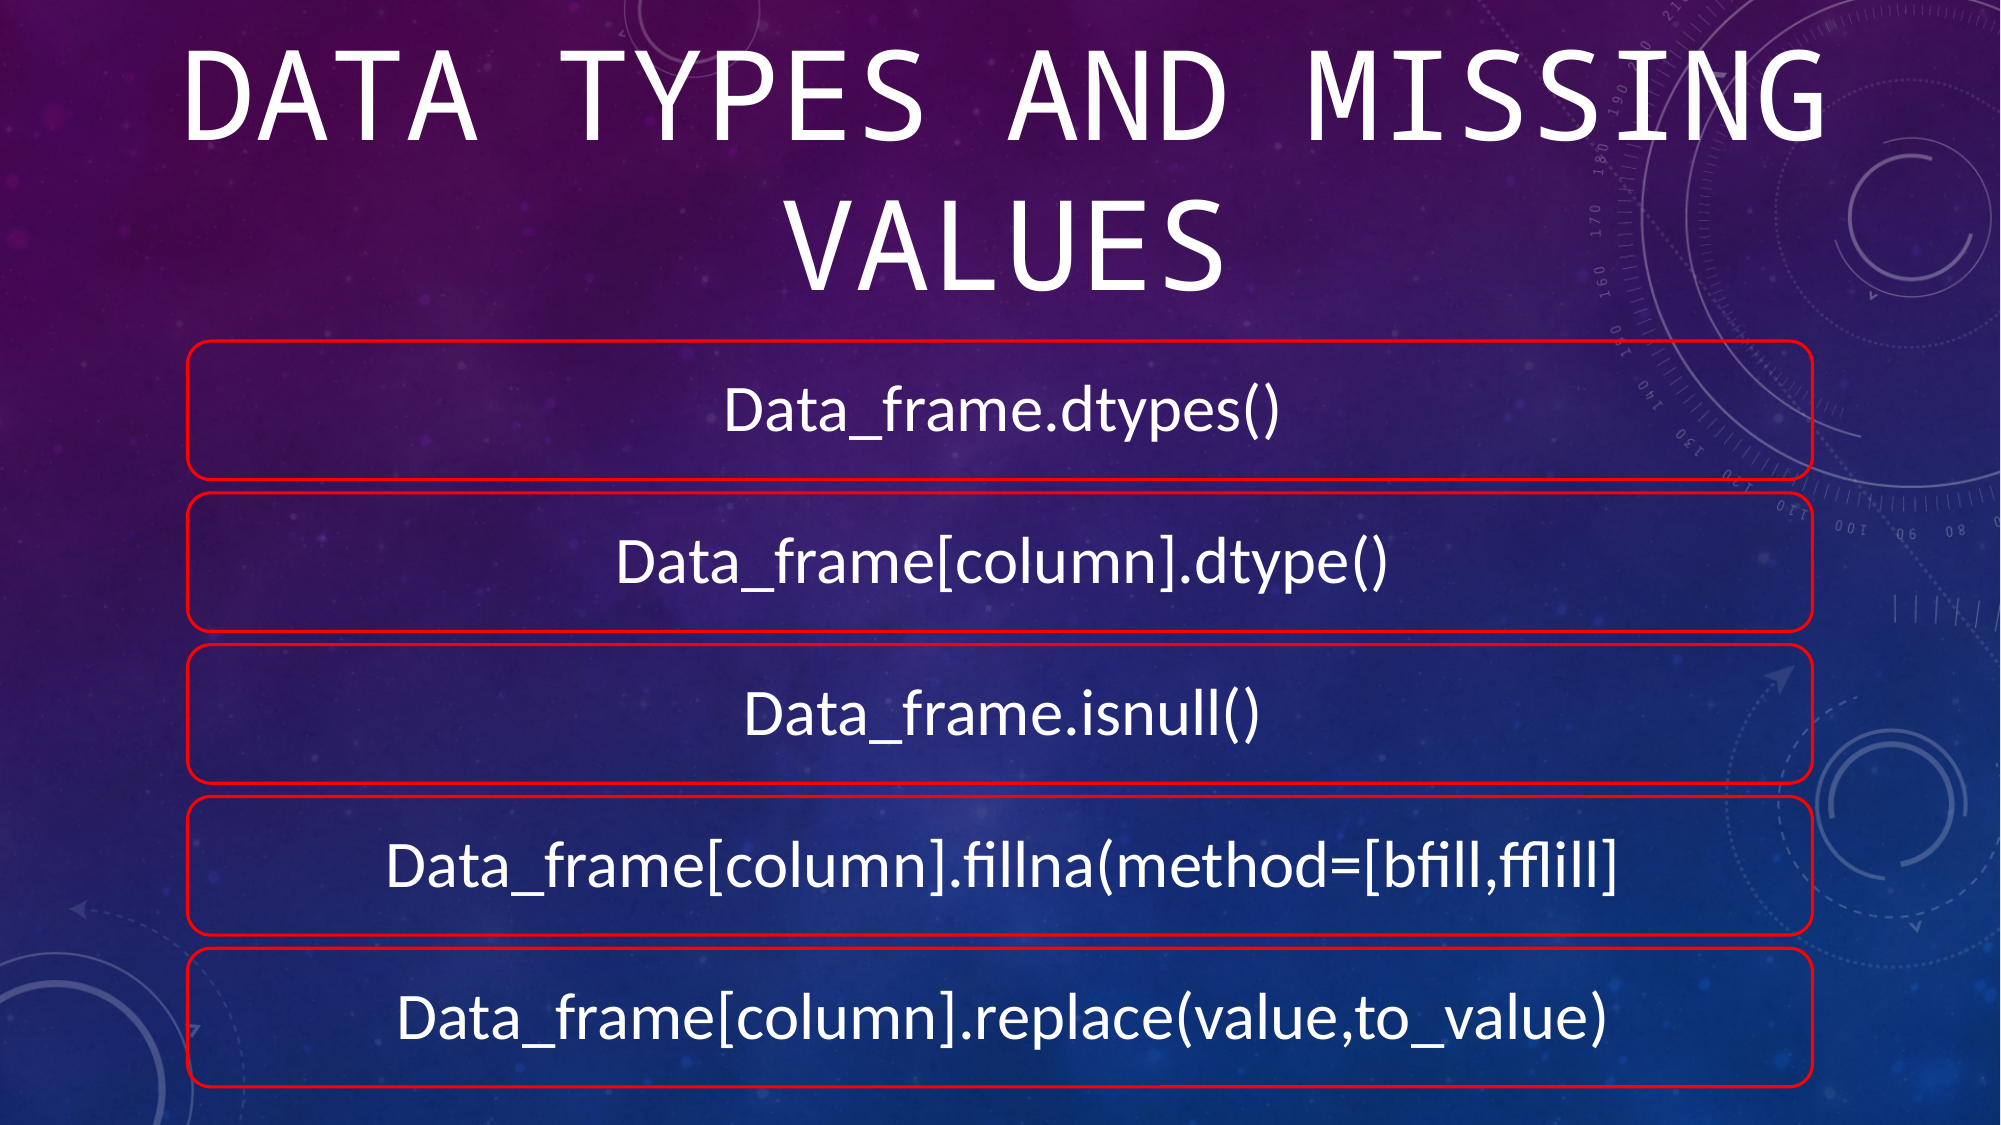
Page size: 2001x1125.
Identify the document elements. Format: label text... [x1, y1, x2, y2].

picture [0, 0, 2001, 1125]
title DATA TYPES AND MISSING VALUES [54, 33, 1956, 298]
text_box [187, 336, 1813, 1092]
